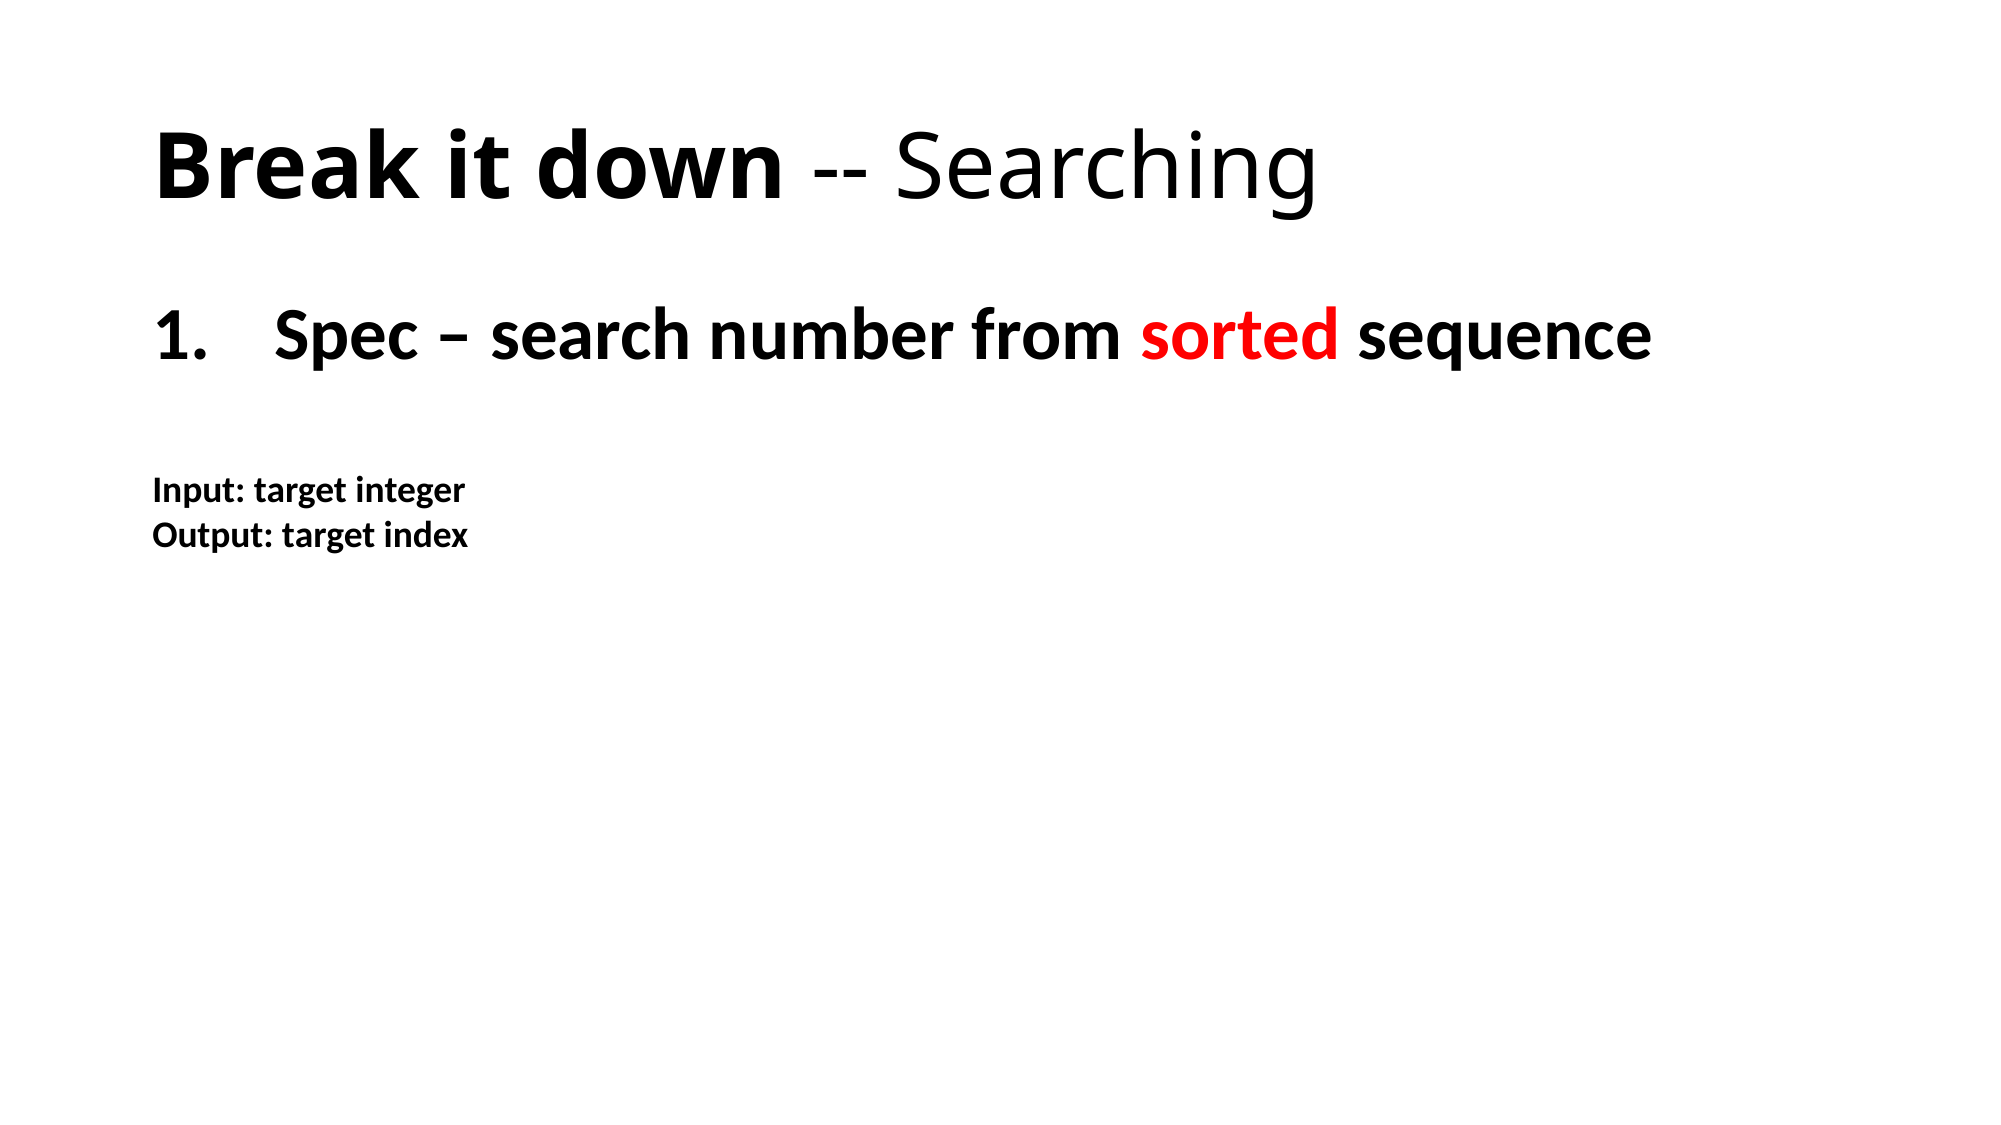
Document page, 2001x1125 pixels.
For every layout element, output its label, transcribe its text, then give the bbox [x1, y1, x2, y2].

text_box Spec – search number from sorted sequence Input: target integer Output: target index [137, 277, 1751, 562]
title Break it down -- Searching [137, 59, 1863, 278]
